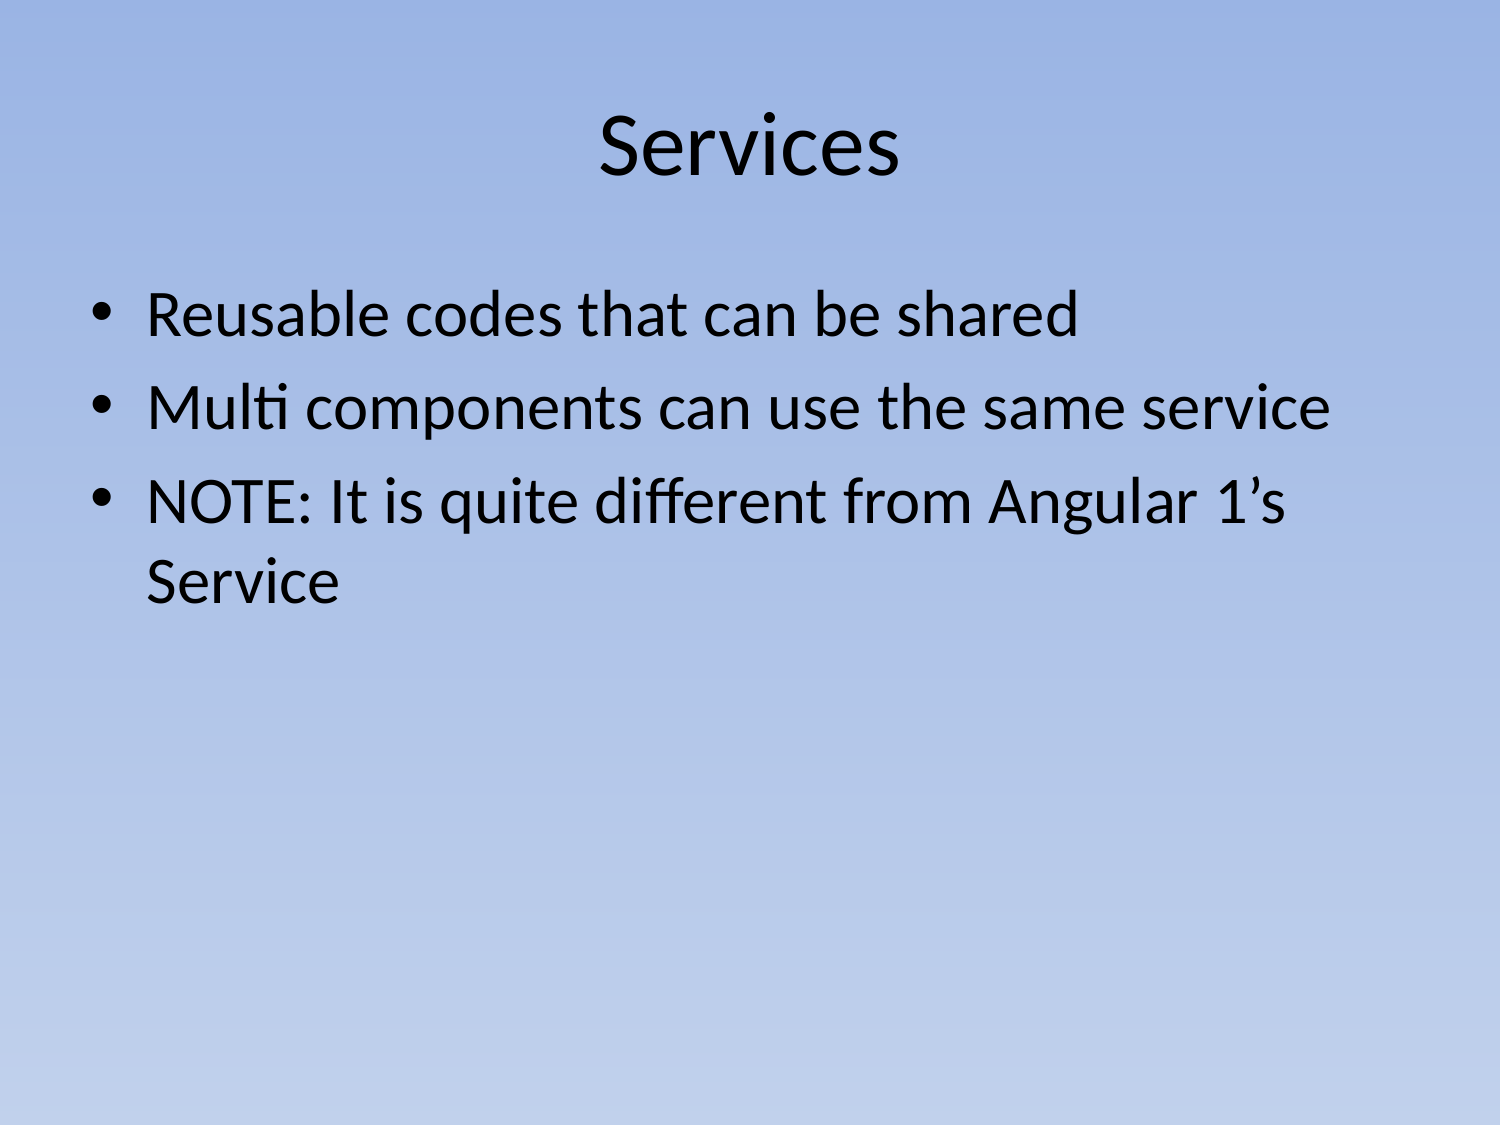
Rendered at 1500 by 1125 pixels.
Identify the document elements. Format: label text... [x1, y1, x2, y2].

title Services [75, 45, 1425, 233]
list Reusable codes that can be shared Multi components can use the same service NOTE: It is quite different from Angular 1’s Service [75, 262, 1425, 1005]
